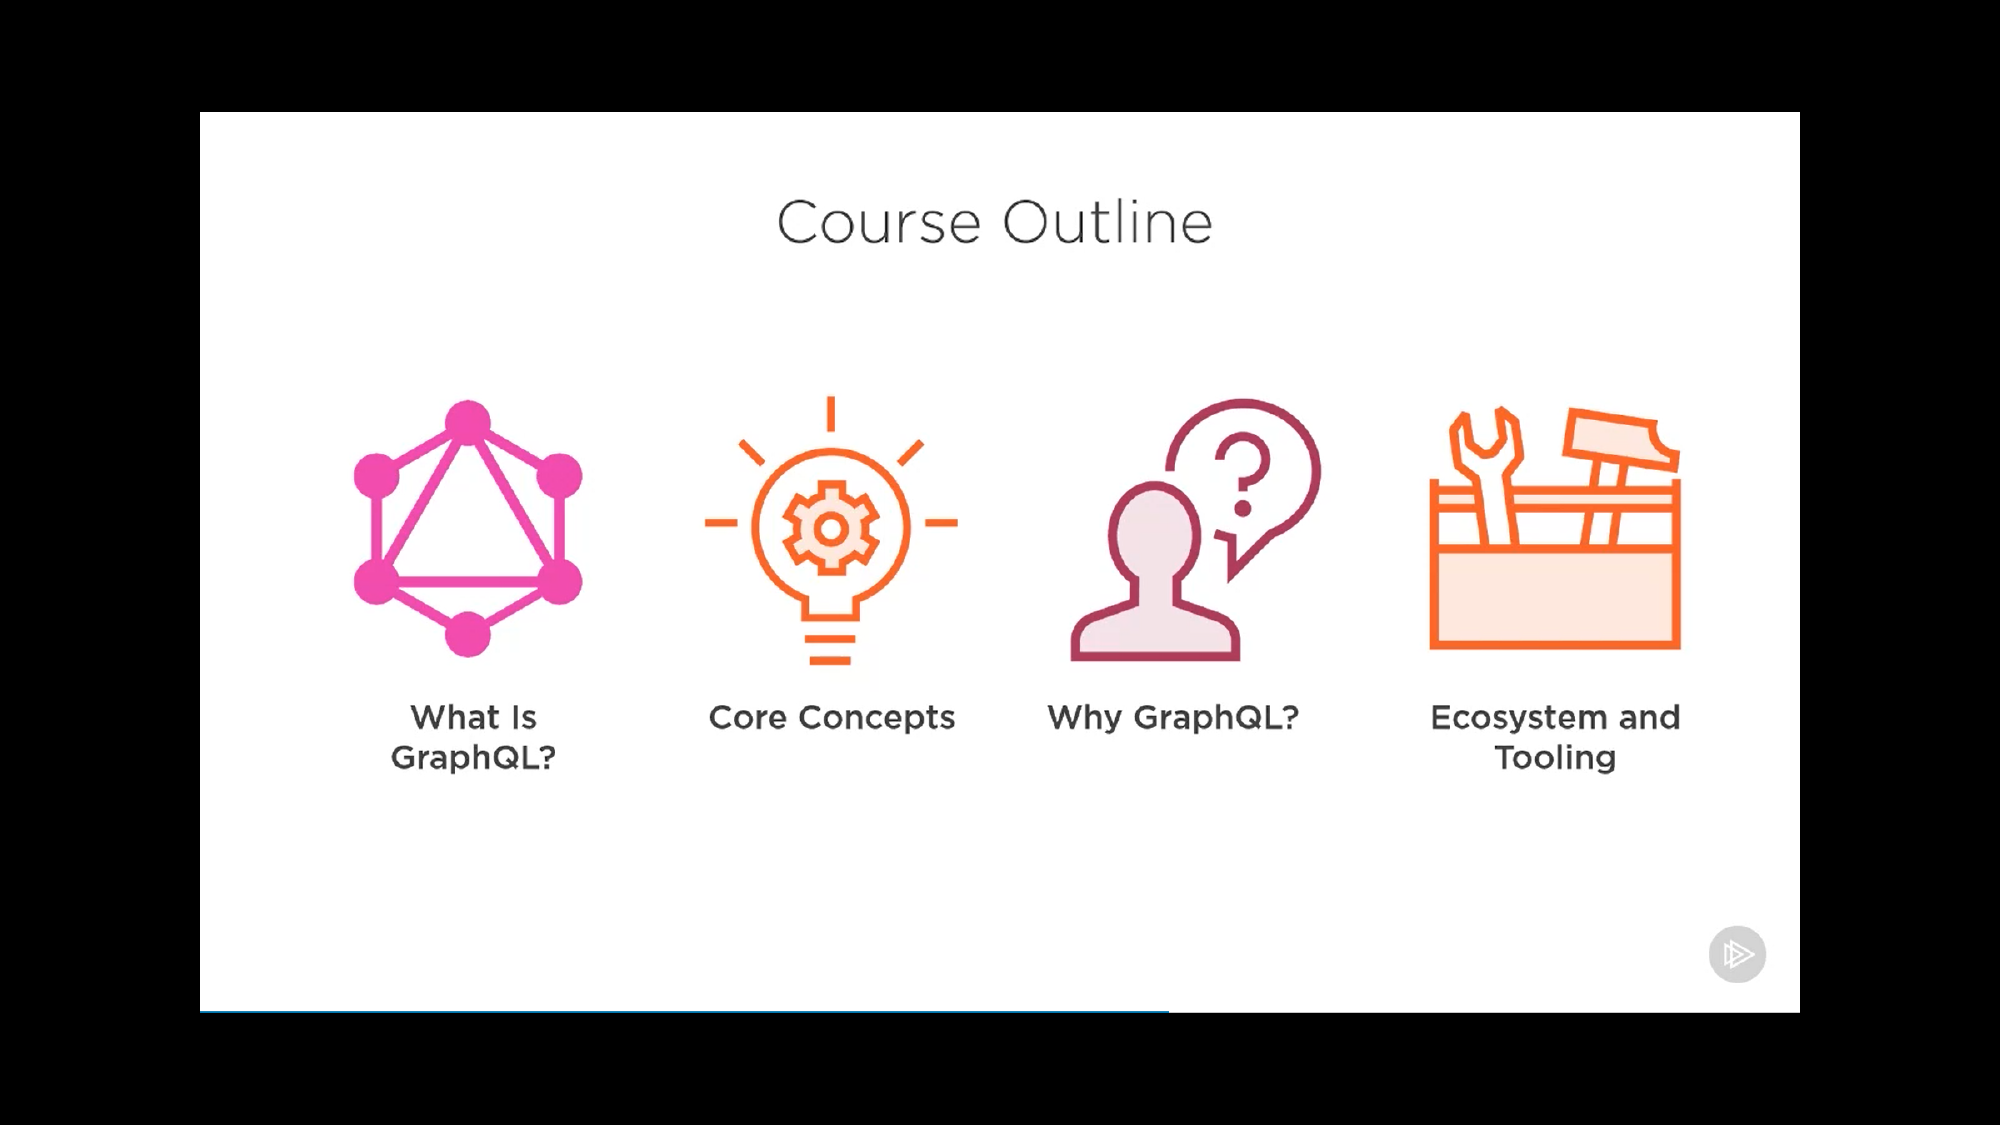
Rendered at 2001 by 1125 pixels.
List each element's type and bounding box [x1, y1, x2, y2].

picture [199, 112, 1800, 1013]
